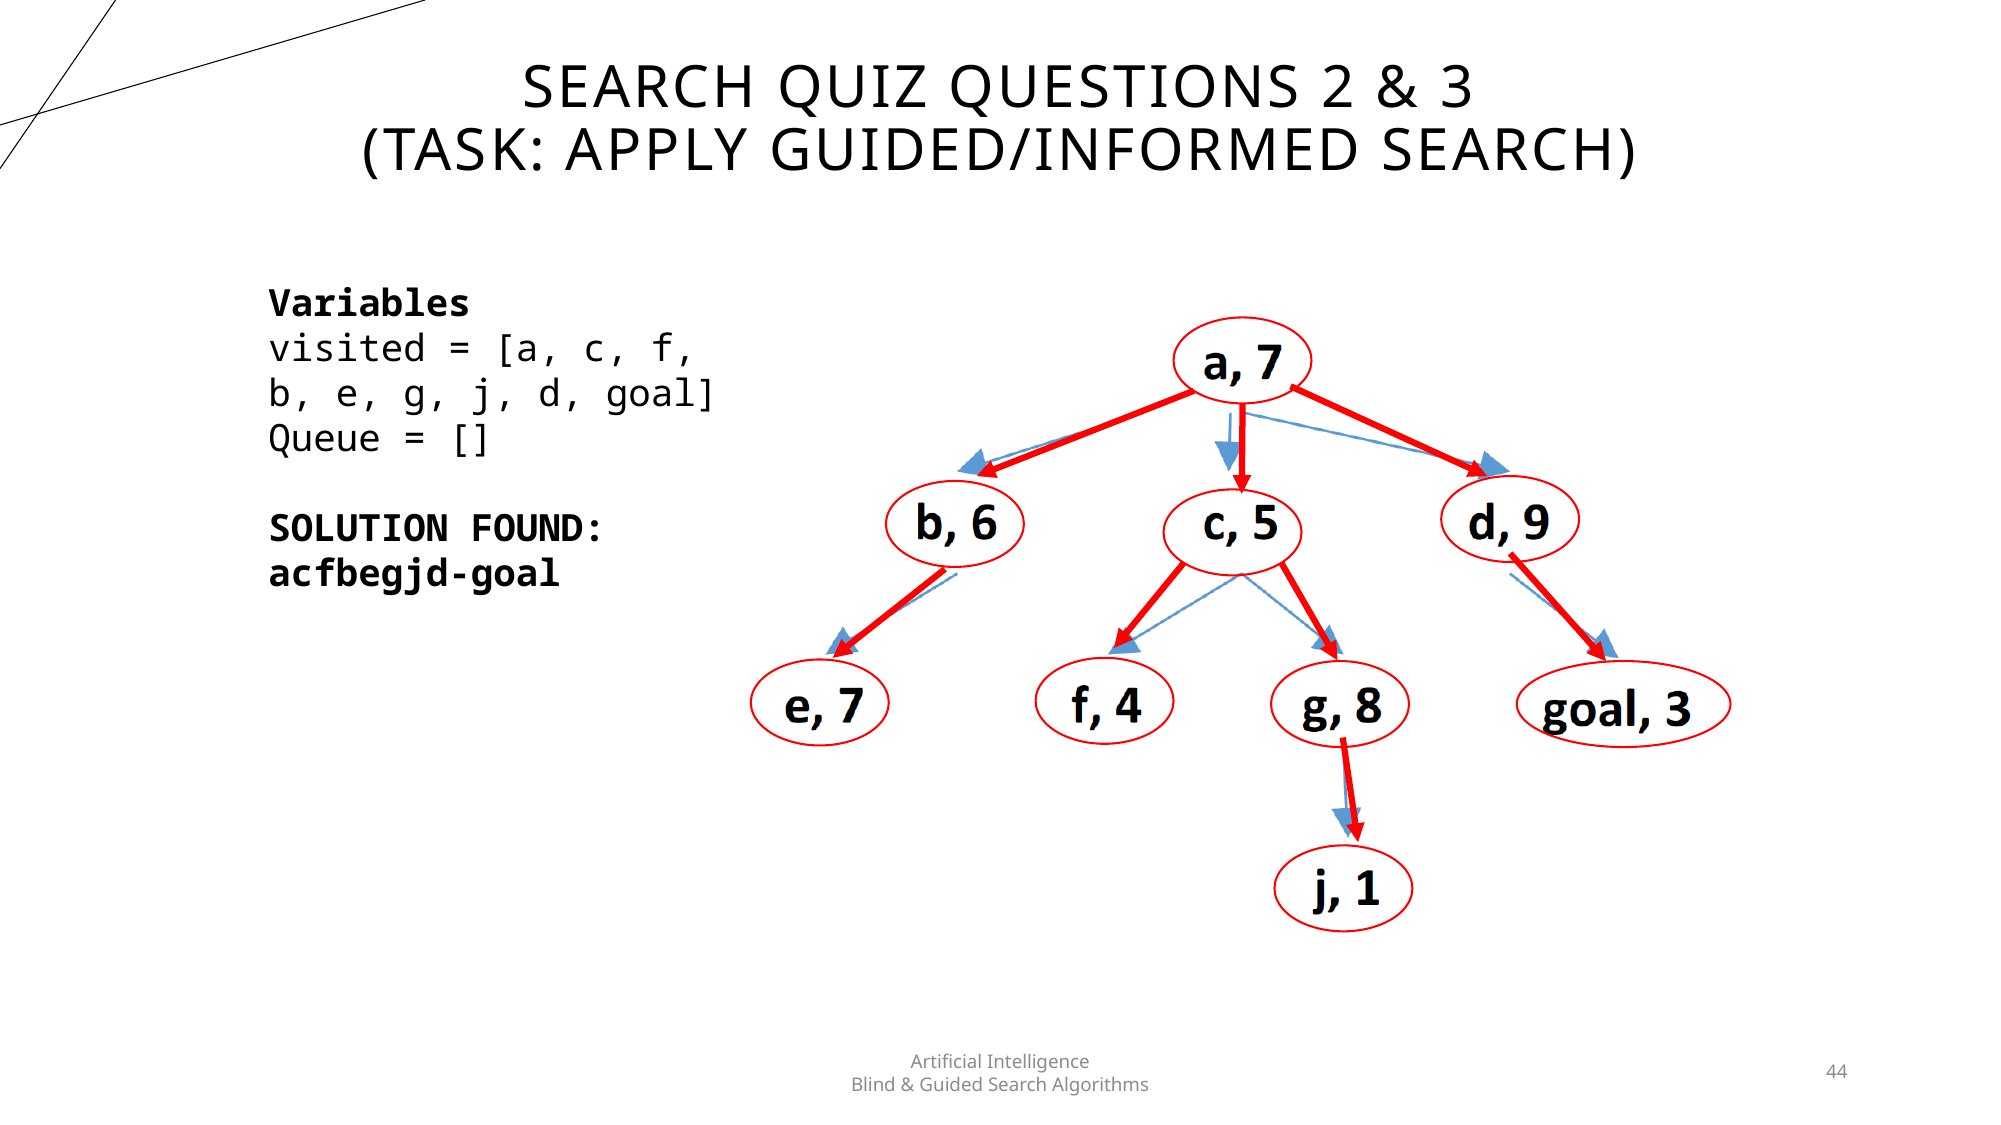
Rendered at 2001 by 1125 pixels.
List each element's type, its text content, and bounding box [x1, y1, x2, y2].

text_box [1281, 562, 1338, 661]
text_box Variables visited = [a, c, f, b, e, g, j, d, goal] Queue = [] SOLUTION FOUND: acfbegjd-goal [253, 271, 747, 602]
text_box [1290, 386, 1488, 477]
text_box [1113, 562, 1184, 648]
title SEARCH QUIZ QUESTIONS 2 & 3 (TASK: Apply Guided/INFORMED Search) [137, 42, 1863, 197]
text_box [1510, 553, 1607, 662]
picture [747, 269, 1747, 971]
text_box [1342, 737, 1359, 843]
footer Artificial Intelligence Blind & Guided Search Algorithms [662, 1042, 1338, 1103]
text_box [832, 569, 945, 658]
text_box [976, 390, 1194, 477]
slide_number 44 [1412, 1042, 1863, 1103]
